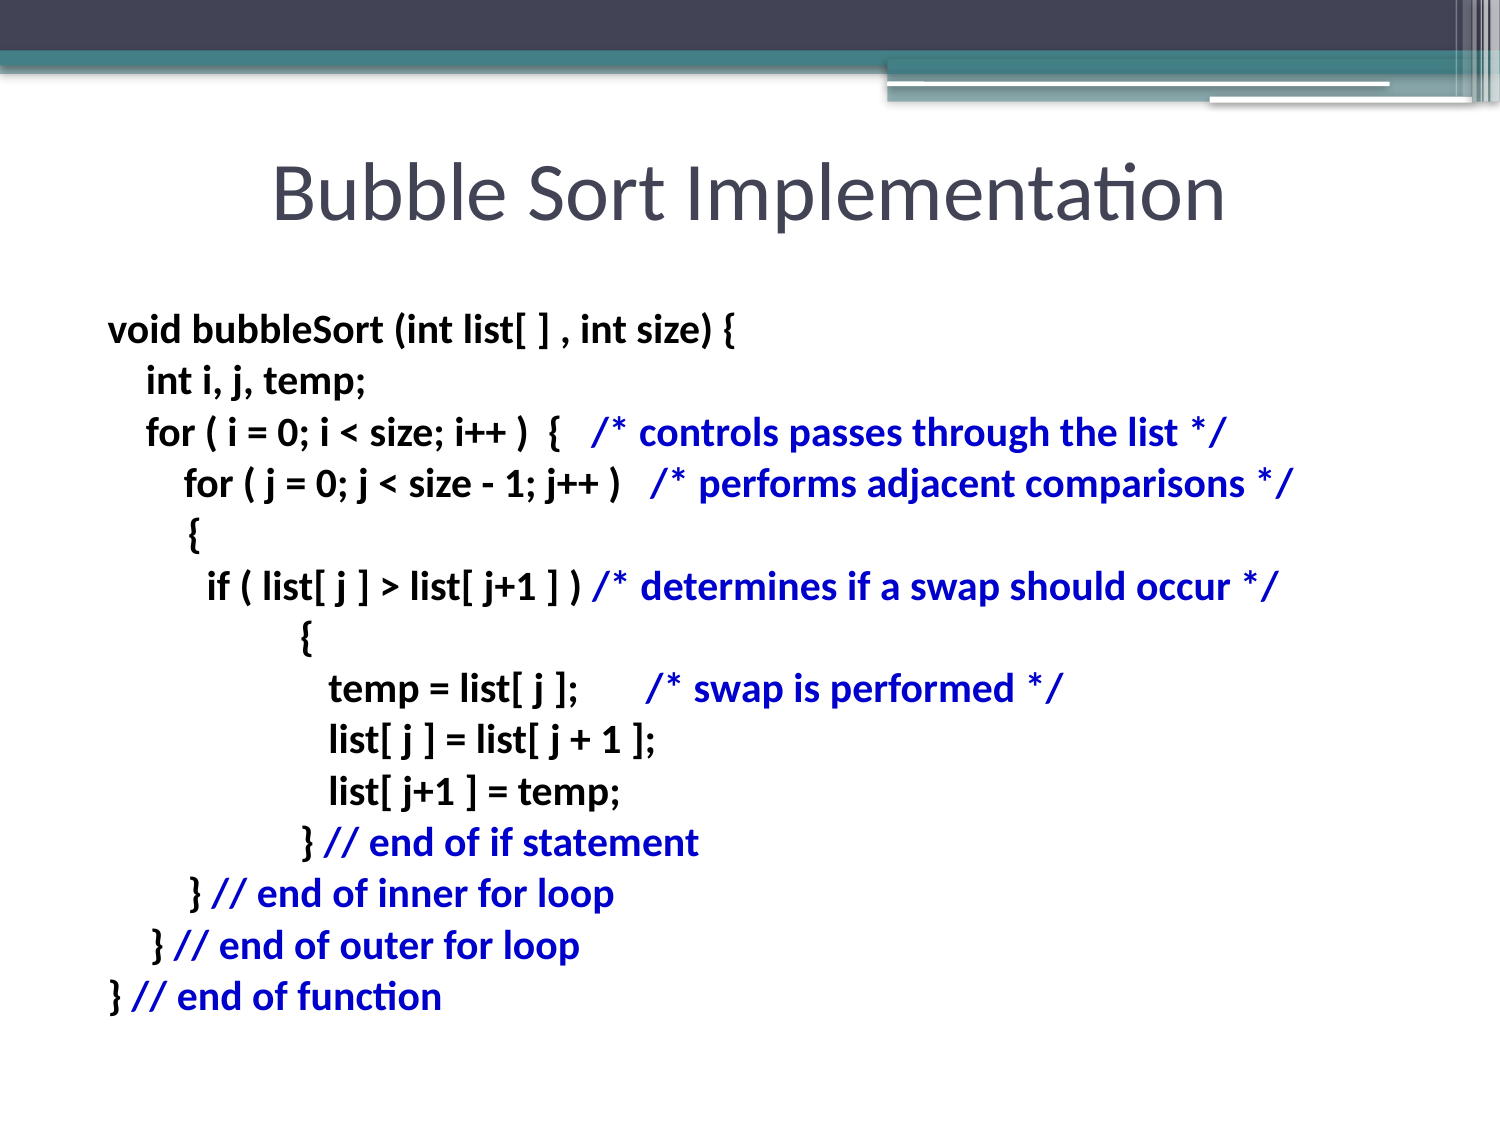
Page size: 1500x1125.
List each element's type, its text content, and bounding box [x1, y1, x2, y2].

title Bubble Sort Implementation [75, 99, 1425, 275]
list void bubbleSort (int list[ ] , int size) { int i, j, temp; for ( i = 0; i < size; i++ ) { /* controls passes through the list */ for ( j = 0; j < size - 1; j++ ) /* performs adjacent comparisons */ { if ( list[ j ] > list[ j+1 ] ) /* determines if a swap should occur */ { temp = list[ j ]; /* swap is performed */ list[ j ] = list[ j + 1 ]; list[ j+1 ] = temp; } // end of if statement } // end of inner for loop } // end of outer for loop } // end of function [75, 299, 1450, 1125]
